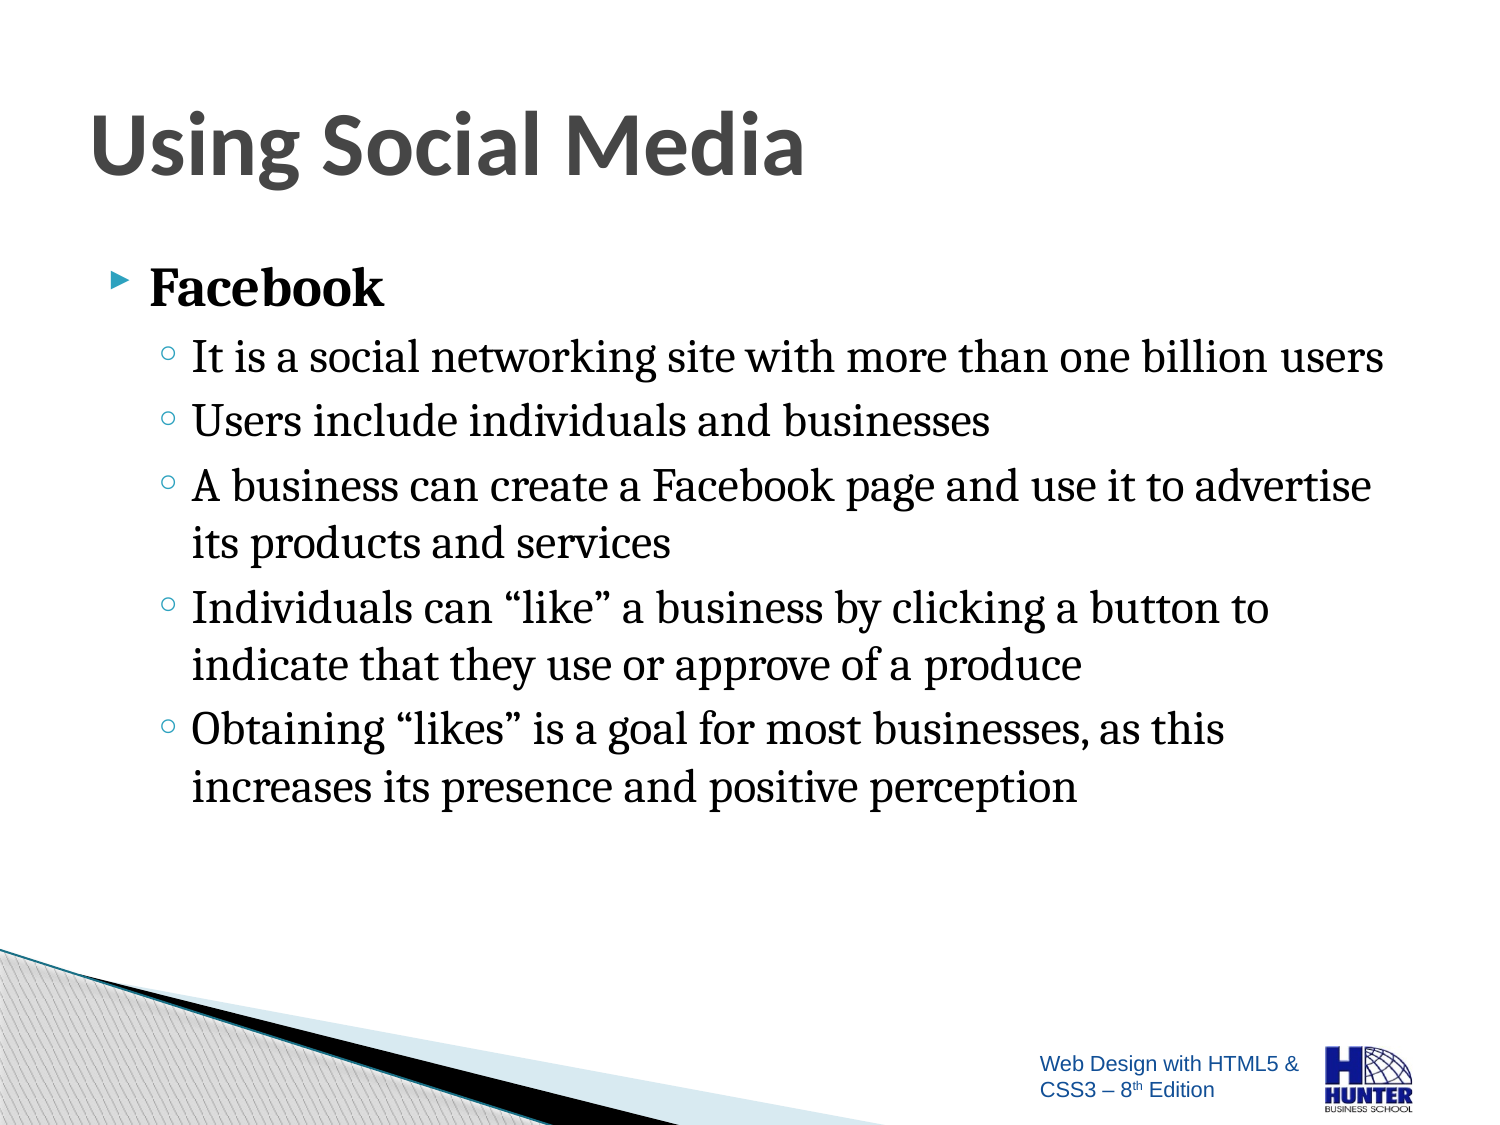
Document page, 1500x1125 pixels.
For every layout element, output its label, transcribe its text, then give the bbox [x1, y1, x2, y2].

title Using Social Media [75, 45, 1425, 233]
list Facebook It is a social networking site with more than one billion users Users include individuals and businesses A business can create a Facebook page and use it to advertise its products and services Individuals can “like” a business by clicking a button to indicate that they use or approve of a produce Obtaining “likes” is a goal for most businesses, as this increases its presence and positive perception [75, 243, 1425, 986]
picture [1325, 1046, 1413, 1113]
